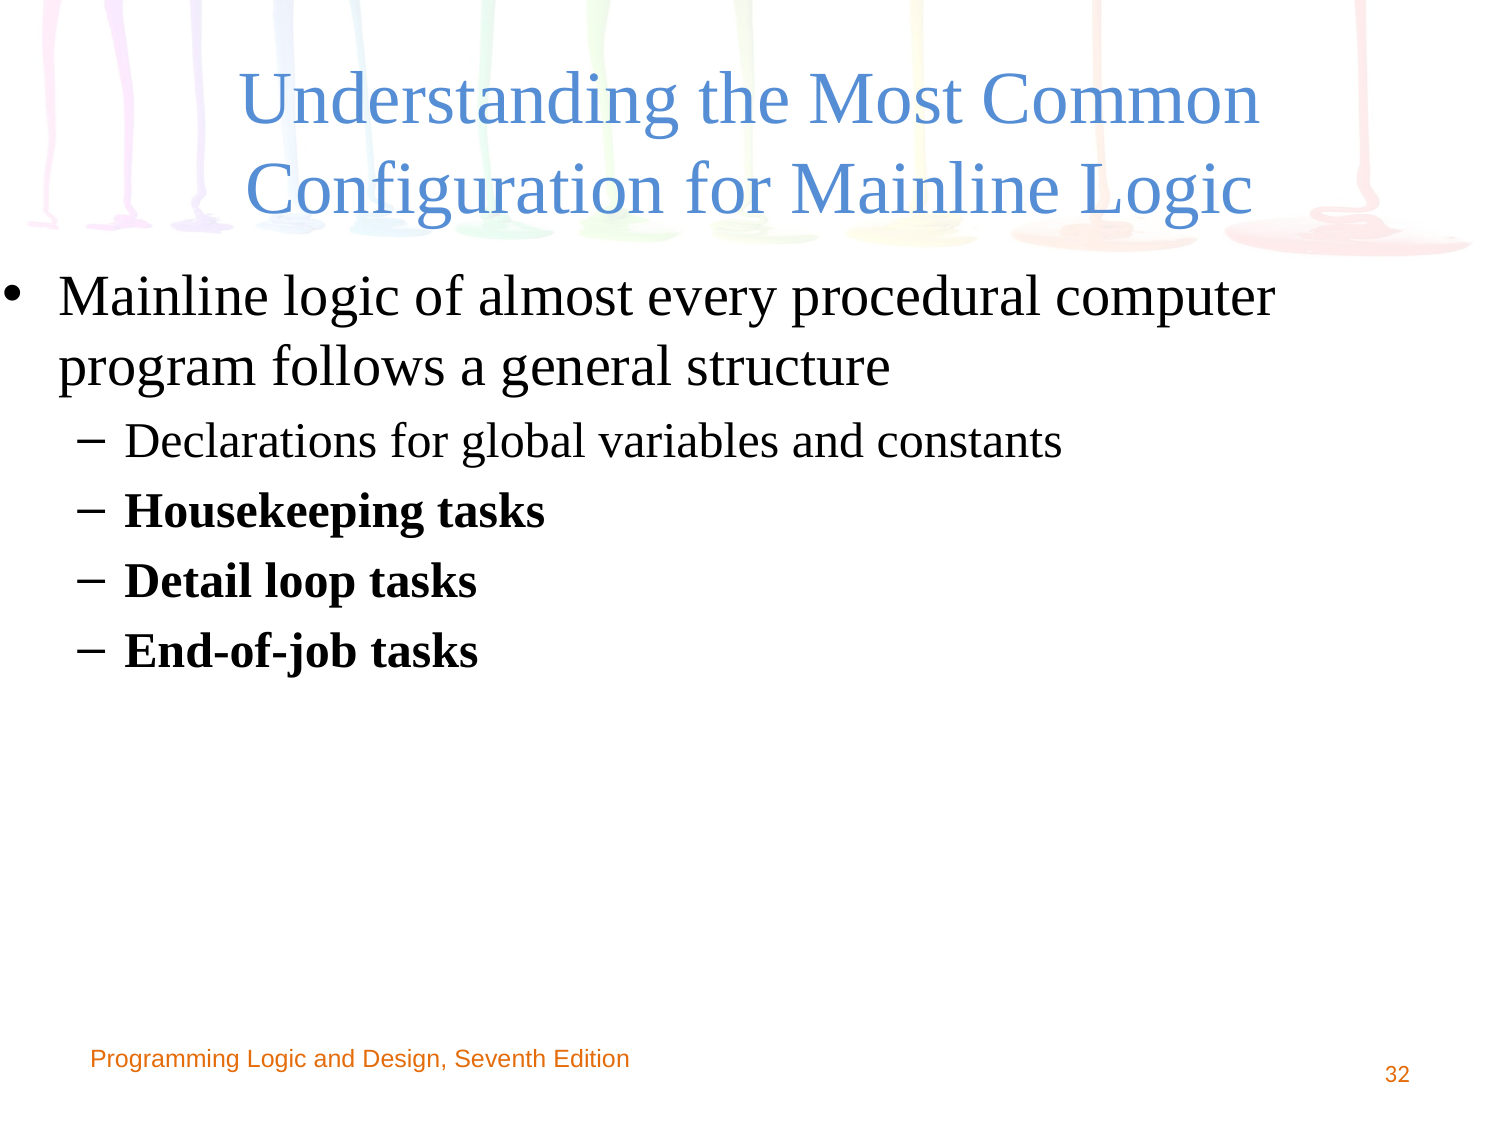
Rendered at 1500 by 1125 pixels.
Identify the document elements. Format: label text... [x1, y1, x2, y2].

list Mainline logic of almost every procedural computer program follows a general structure Declarations for global variables and constants Housekeeping tasks Detail loop tasks End-of-job tasks [0, 249, 1500, 1006]
picture [0, 0, 1500, 249]
footer Programming Logic and Design, Seventh Edition [75, 1042, 988, 1103]
title Understanding the Most Common Configuration for Mainline Logic [74, 44, 1426, 233]
slide_number 32 [1074, 1042, 1425, 1103]
